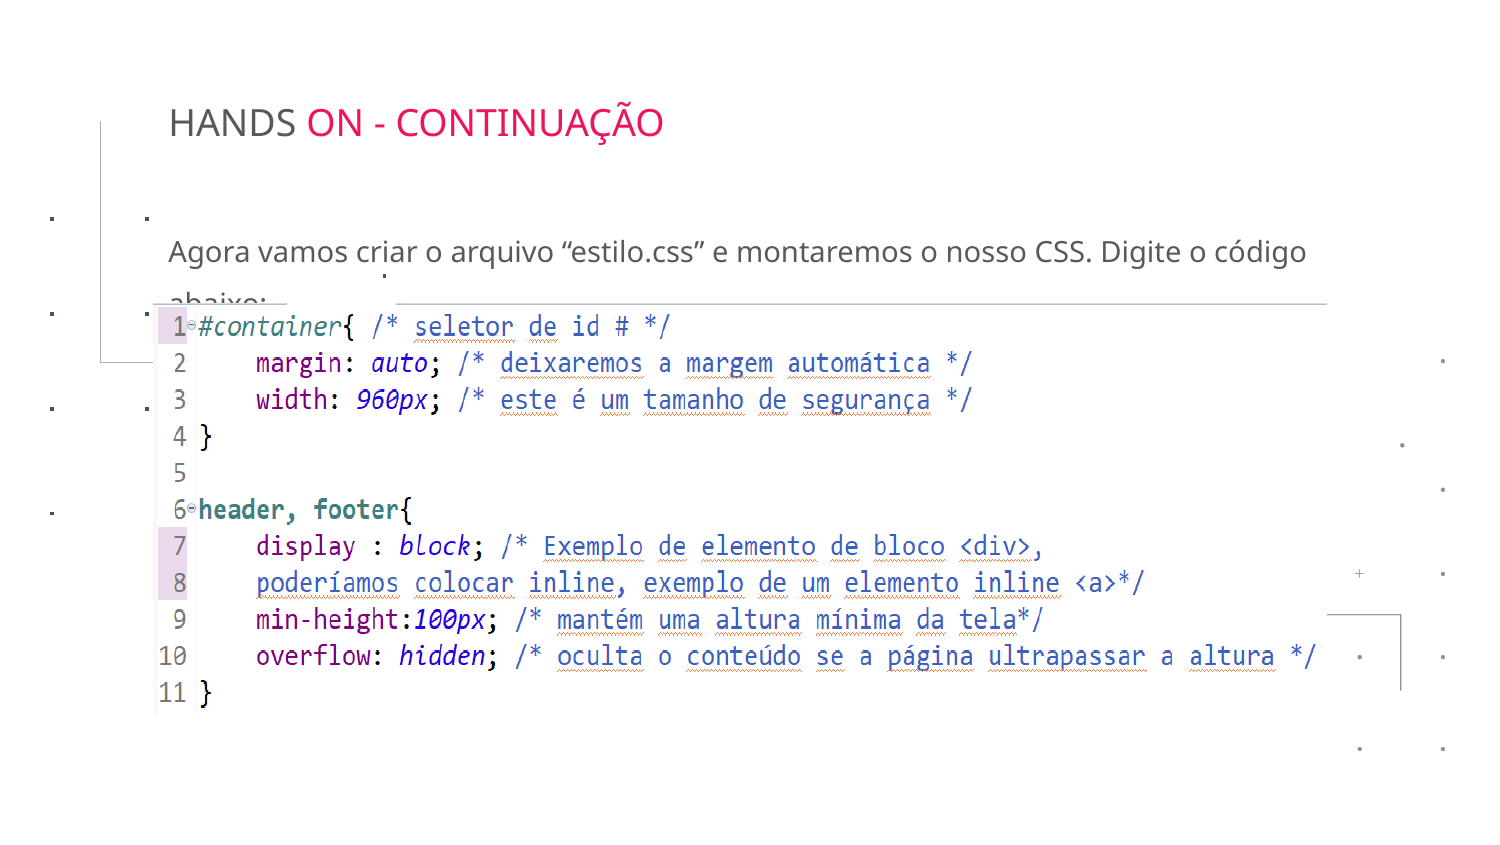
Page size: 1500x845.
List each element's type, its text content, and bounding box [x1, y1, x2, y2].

text_box HANDS ON - CONTINUAÇÃO [153, 91, 1347, 151]
picture [49, 121, 1445, 751]
text_box Agora vamos criar o arquivo “estilo.css” e montaremos o nosso CSS. Digite o código abaixo: [390, 208, 1327, 302]
